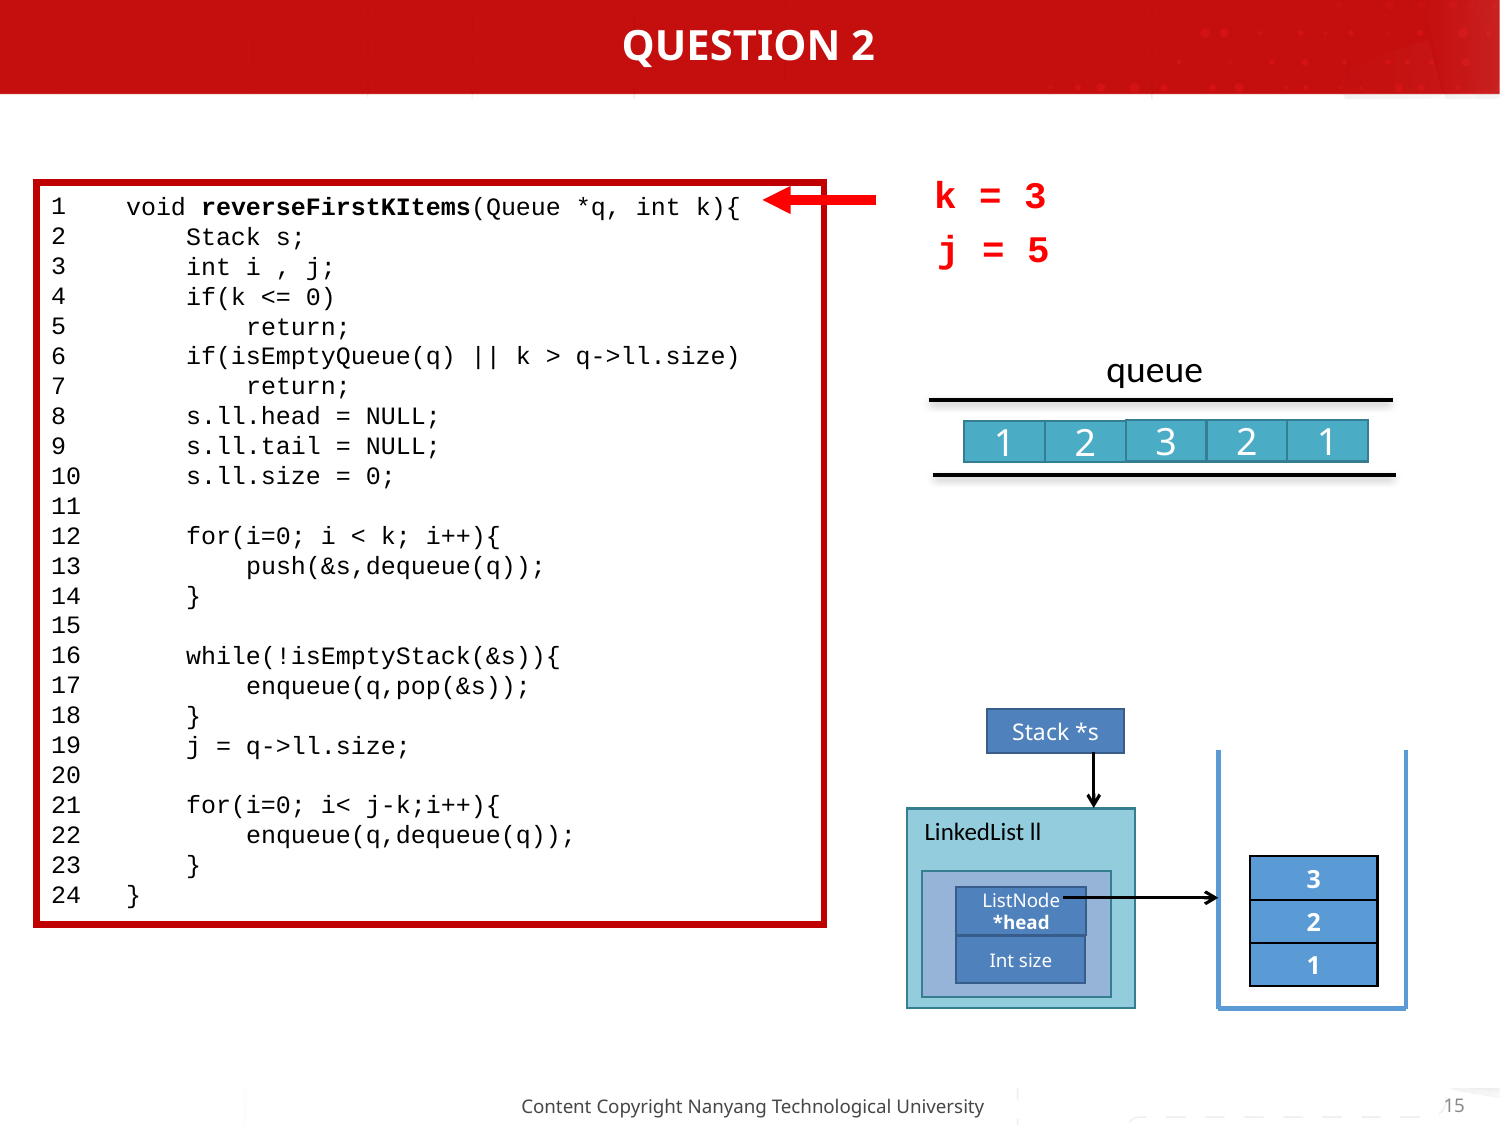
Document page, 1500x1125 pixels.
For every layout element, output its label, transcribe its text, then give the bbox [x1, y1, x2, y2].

text_box 2 [1046, 420, 1127, 463]
text_box k = 3 [919, 164, 1125, 224]
text_box queue [1091, 337, 1230, 398]
picture [0, 94, 1500, 99]
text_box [36, 182, 824, 925]
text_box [1219, 749, 1406, 1009]
title Question 2 [0, 0, 1500, 94]
text_box 1 [963, 420, 1046, 463]
picture [0, 1088, 1500, 1125]
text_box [1206, 420, 1368, 463]
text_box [907, 709, 1219, 1009]
text_box 3 [1125, 419, 1207, 462]
text_box [0, 99, 1500, 1088]
text_box j = 5 [922, 217, 1128, 278]
